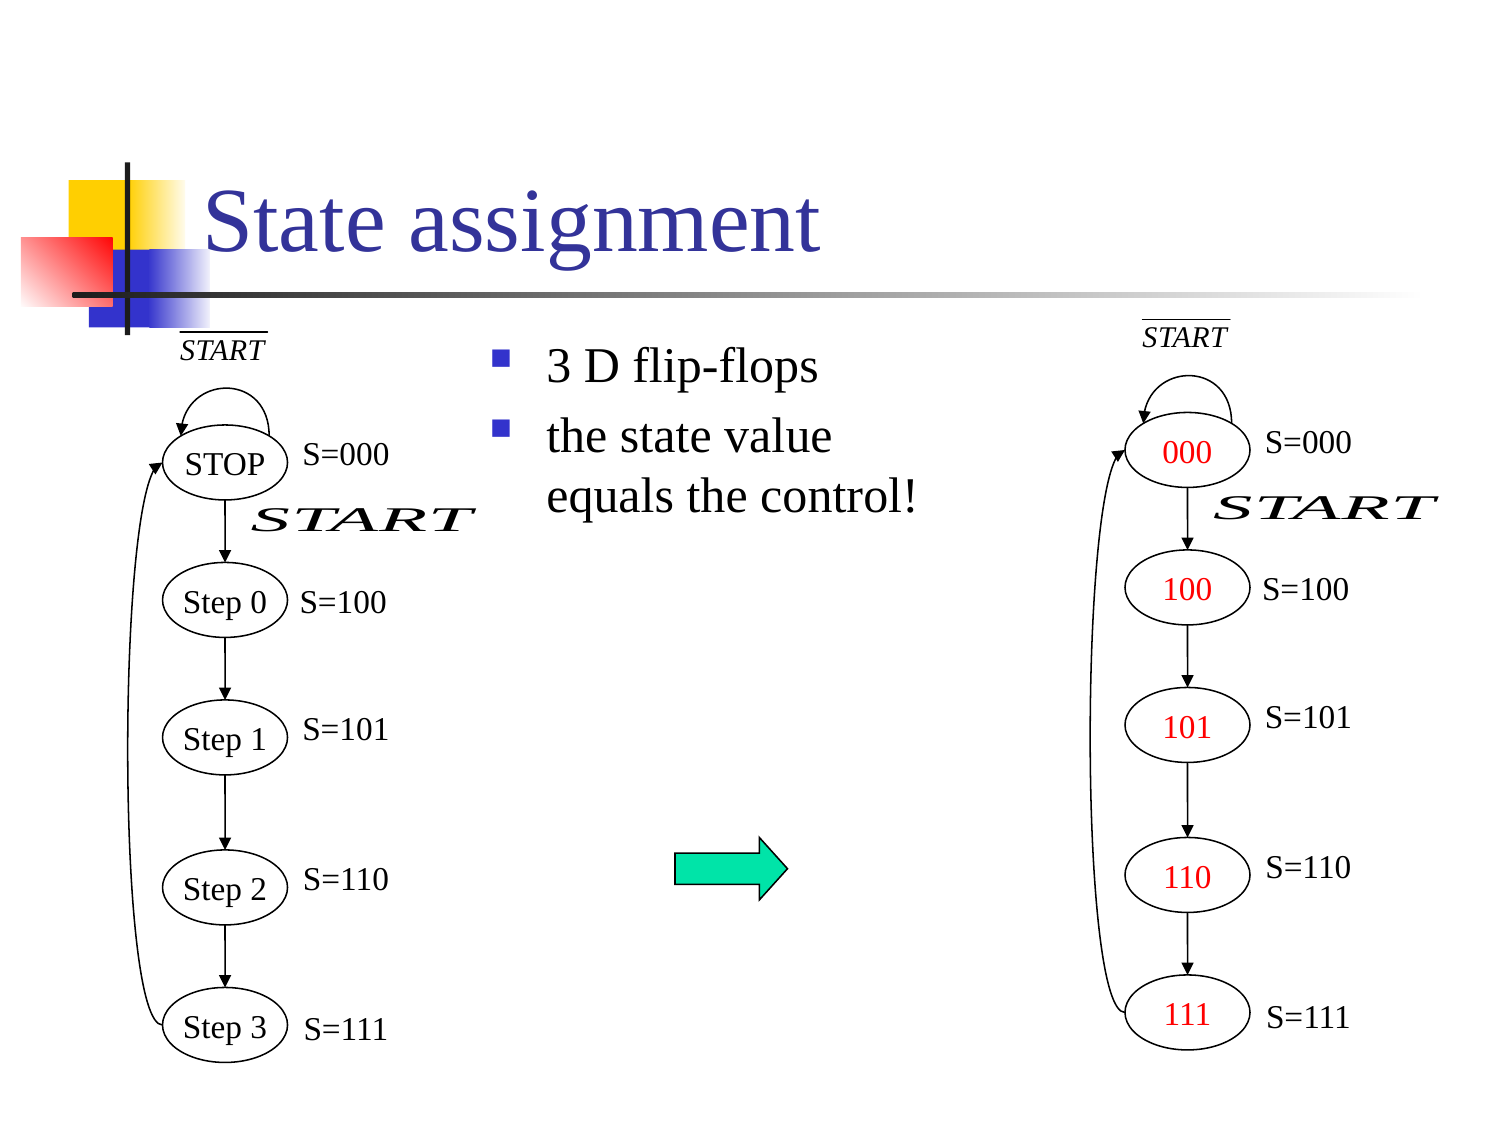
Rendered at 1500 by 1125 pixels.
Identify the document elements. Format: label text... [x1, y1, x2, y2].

list 3 D flip-flops the state value equals the control! [501, 324, 988, 563]
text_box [1124, 312, 1463, 1051]
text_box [162, 324, 501, 1063]
title State assignment [187, 37, 1466, 278]
text_box [675, 837, 788, 900]
